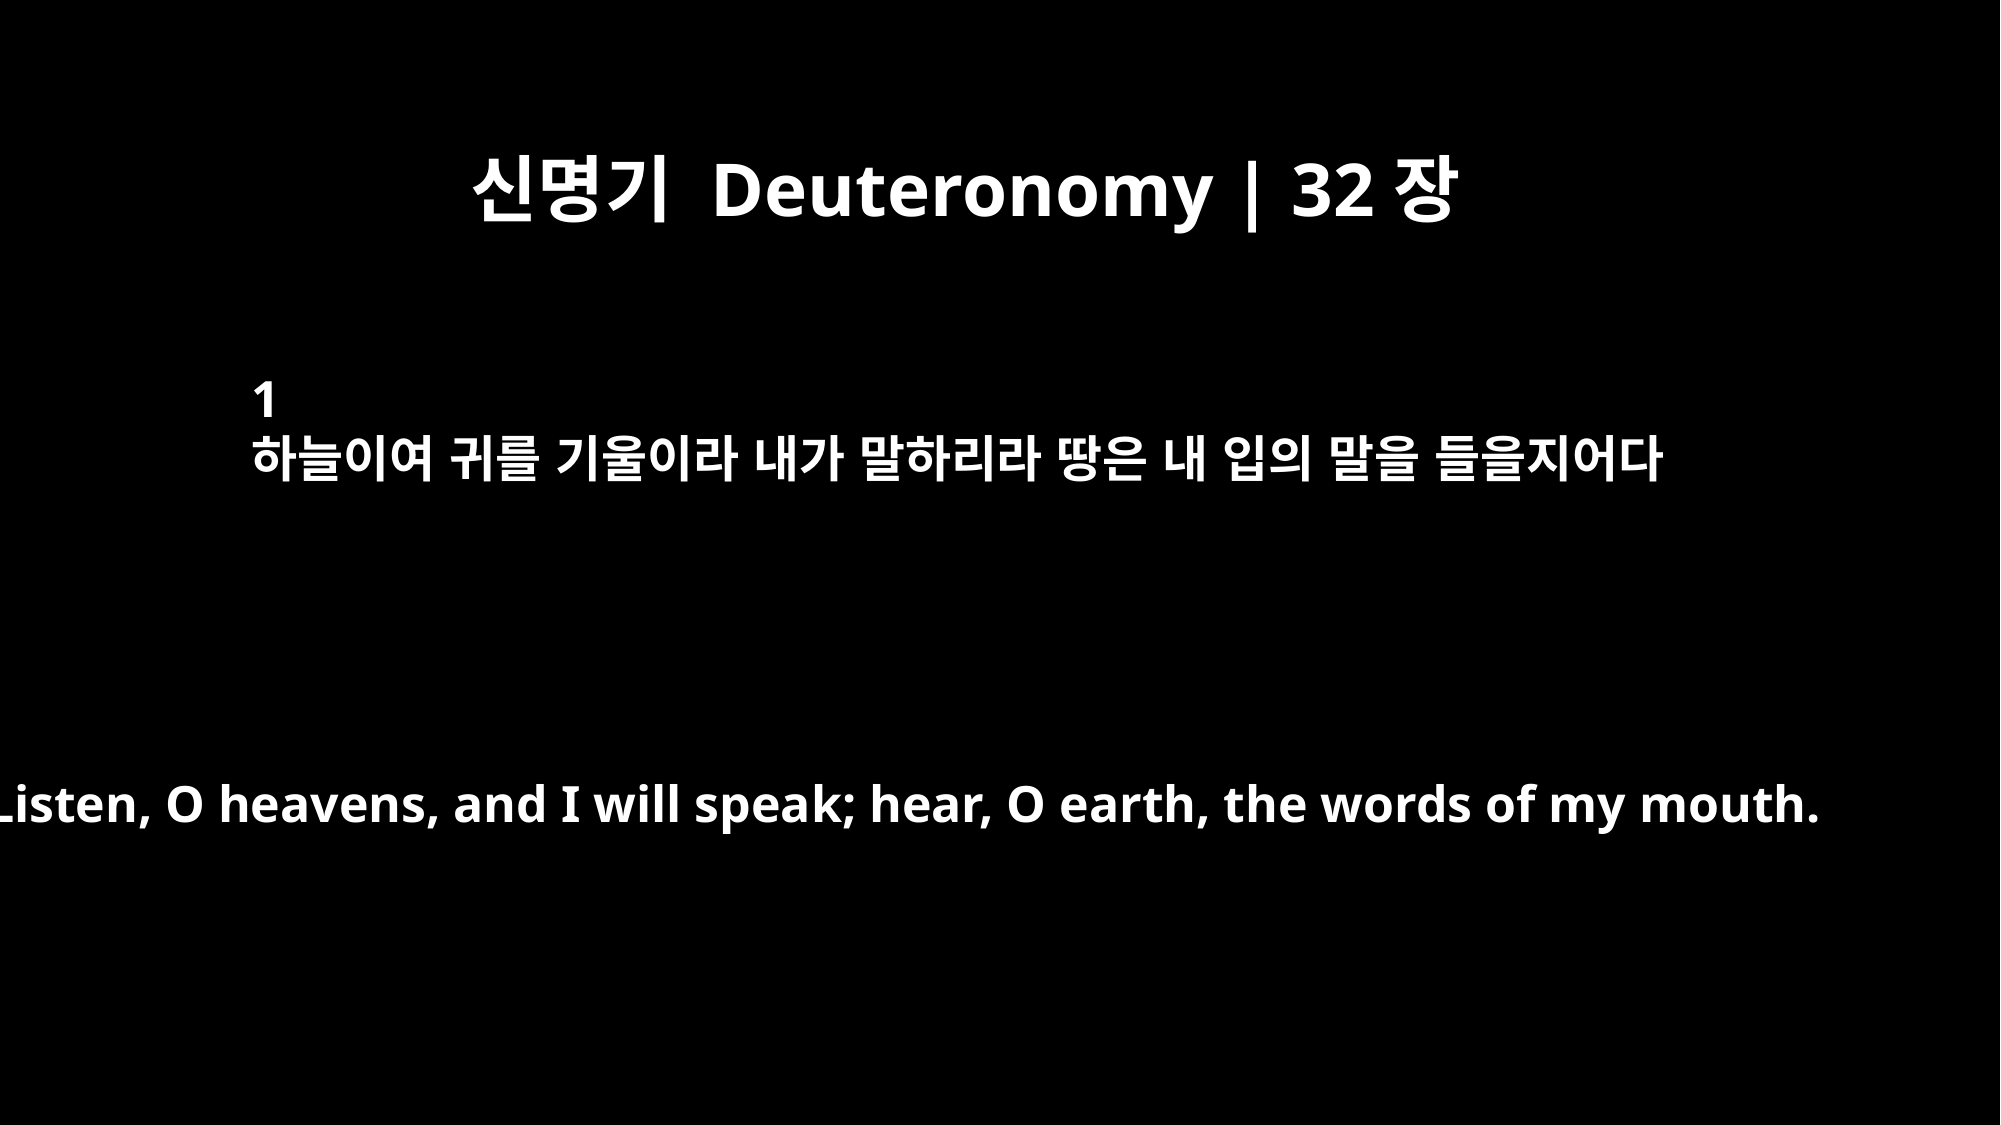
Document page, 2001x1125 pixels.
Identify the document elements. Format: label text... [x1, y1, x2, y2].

text_box 1 하늘이여 귀를 기울이라 내가 말하리라 땅은 내 입의 말을 들을지어다 [236, 359, 1681, 495]
text_box Listen, O heavens, and I will speak; hear, O earth, the words of my mouth. [0, 764, 1837, 840]
text_box 신명기 Deuteronomy | 32장 [456, 136, 1476, 239]
